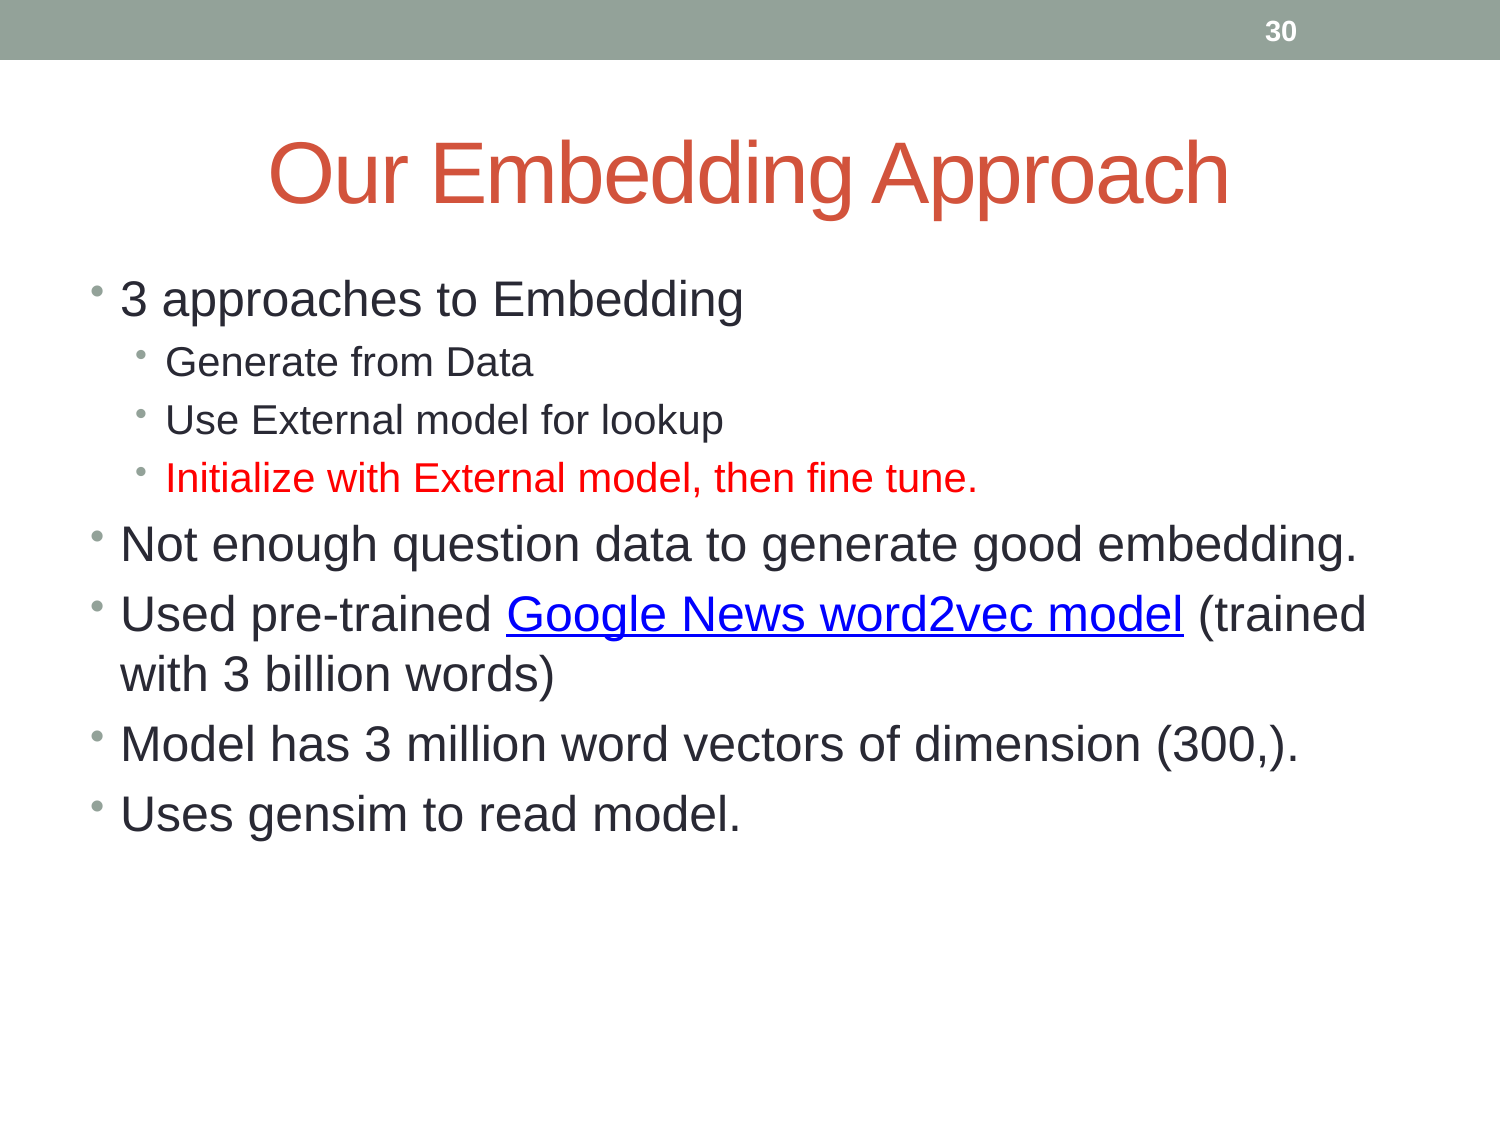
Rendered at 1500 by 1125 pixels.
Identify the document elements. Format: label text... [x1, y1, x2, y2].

list 3 approaches to Embedding Generate from Data Use External model for lookup Initialize with External model, then fine tune. Not enough question data to generate good embedding. Used pre-trained Google News word2vec model (trained with 3 billion words) Model has 3 million word vectors of dimension (300,). Uses gensim to read model. [75, 258, 1425, 1059]
slide_number 30 [1250, 3, 1425, 57]
title Our Embedding Approach [75, 87, 1425, 250]
